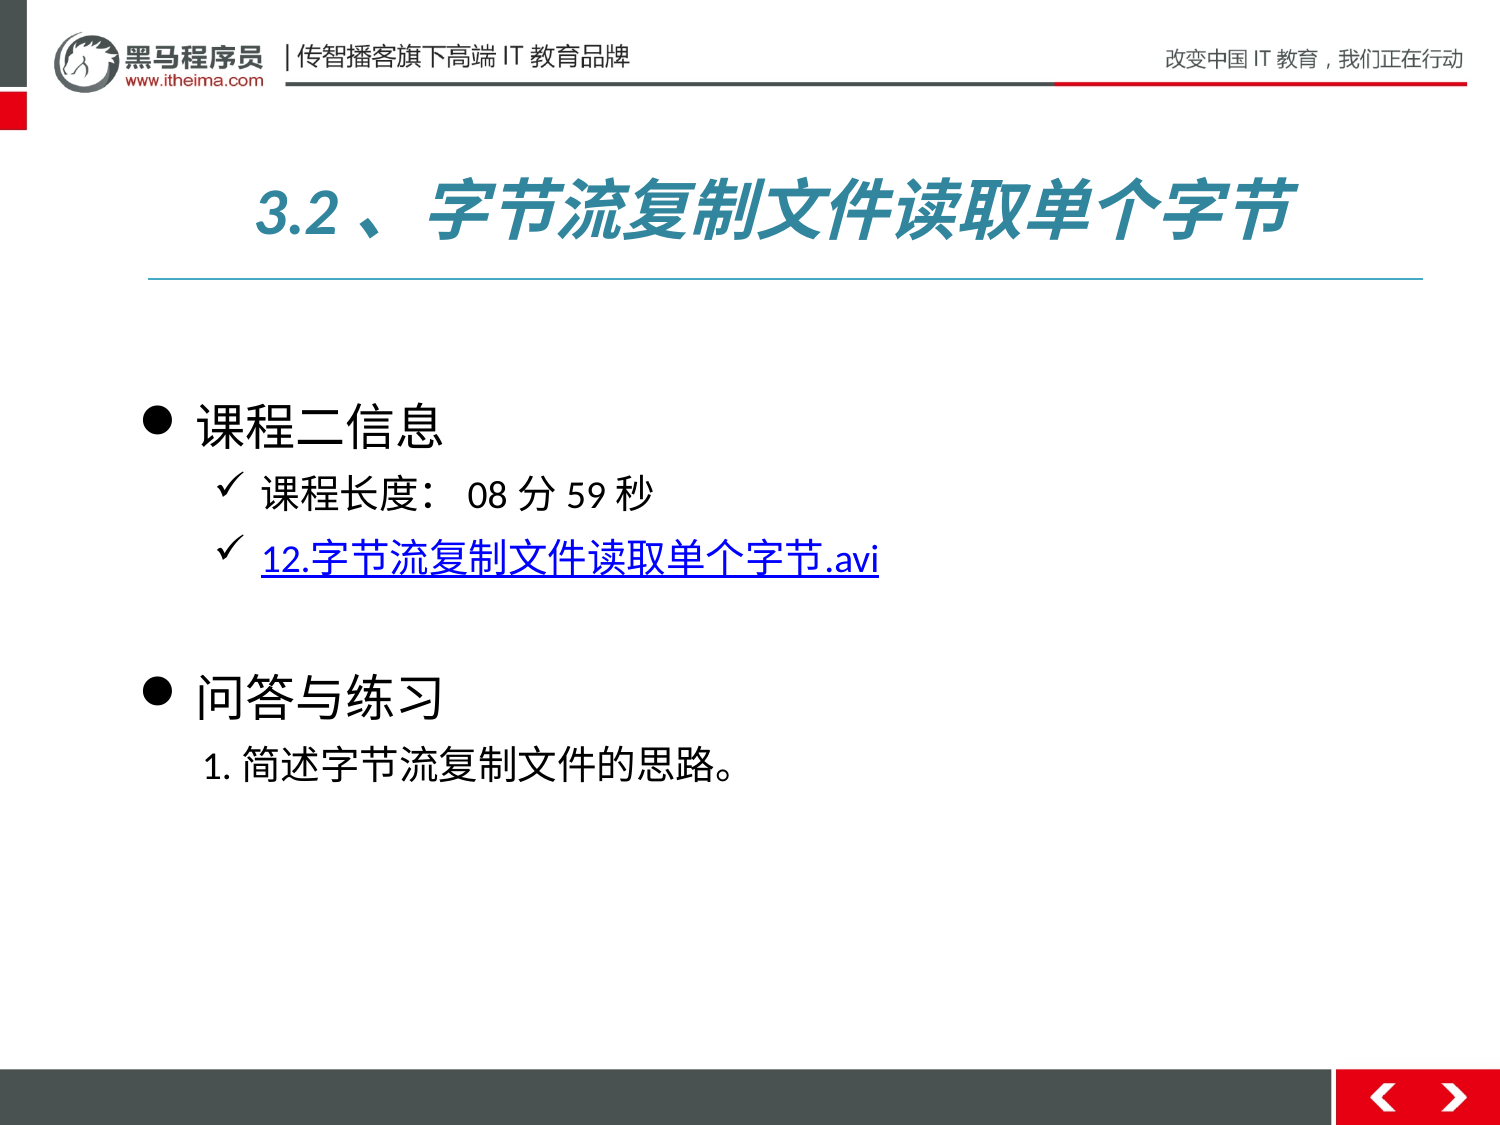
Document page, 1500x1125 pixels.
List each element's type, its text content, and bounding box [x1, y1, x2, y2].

text_box 课程二信息 课程长度：08分59秒 12.字节流复制文件读取单个字节.avi 问答与练习 1.简述字节流复制文件的思路。 [123, 315, 1387, 1024]
title 3.2、字节流复制文件读取单个字节 [121, 160, 1422, 398]
picture [0, 0, 1500, 1125]
